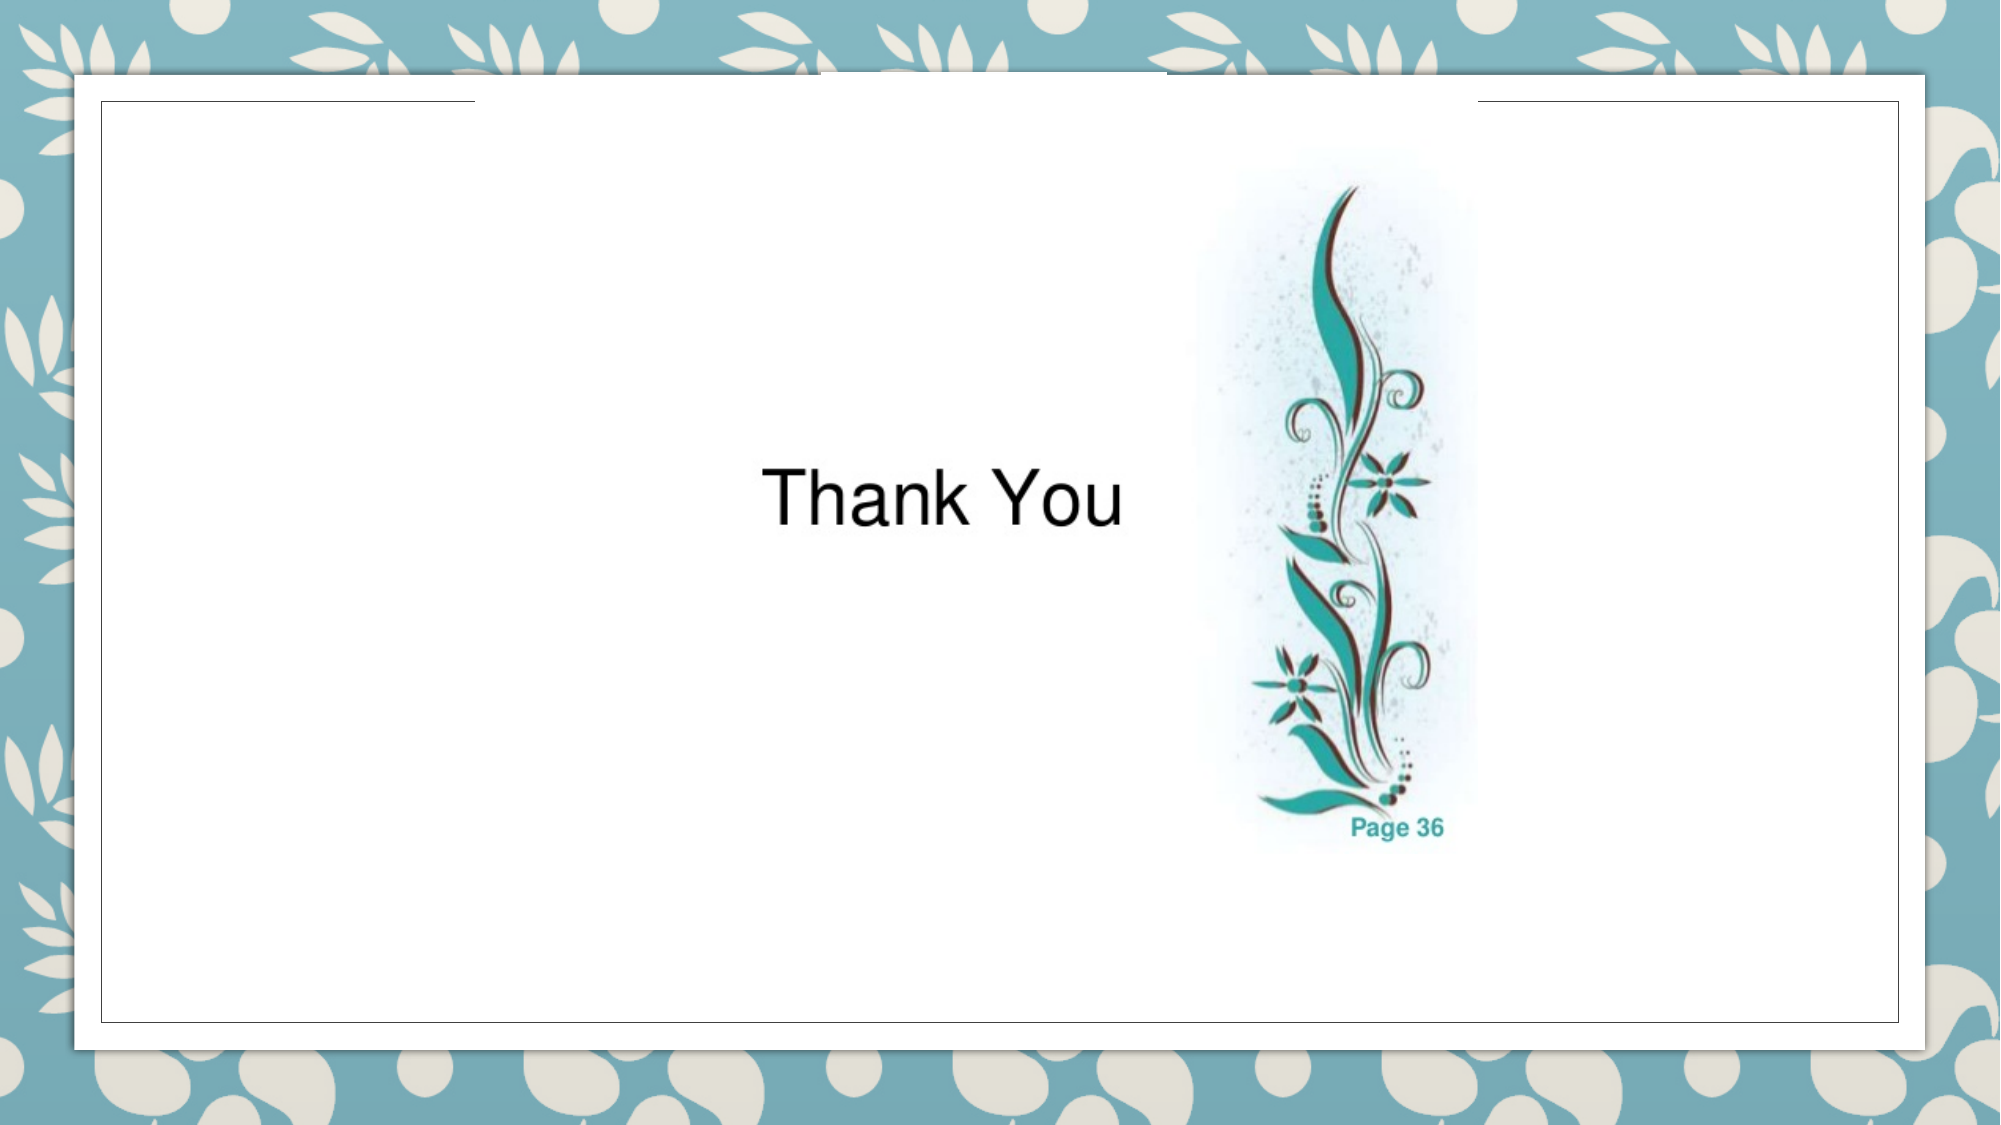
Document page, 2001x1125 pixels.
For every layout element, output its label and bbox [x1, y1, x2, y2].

text_box [101, 101, 1899, 1023]
text_box [74, 74, 1925, 1050]
picture [475, 72, 1478, 855]
